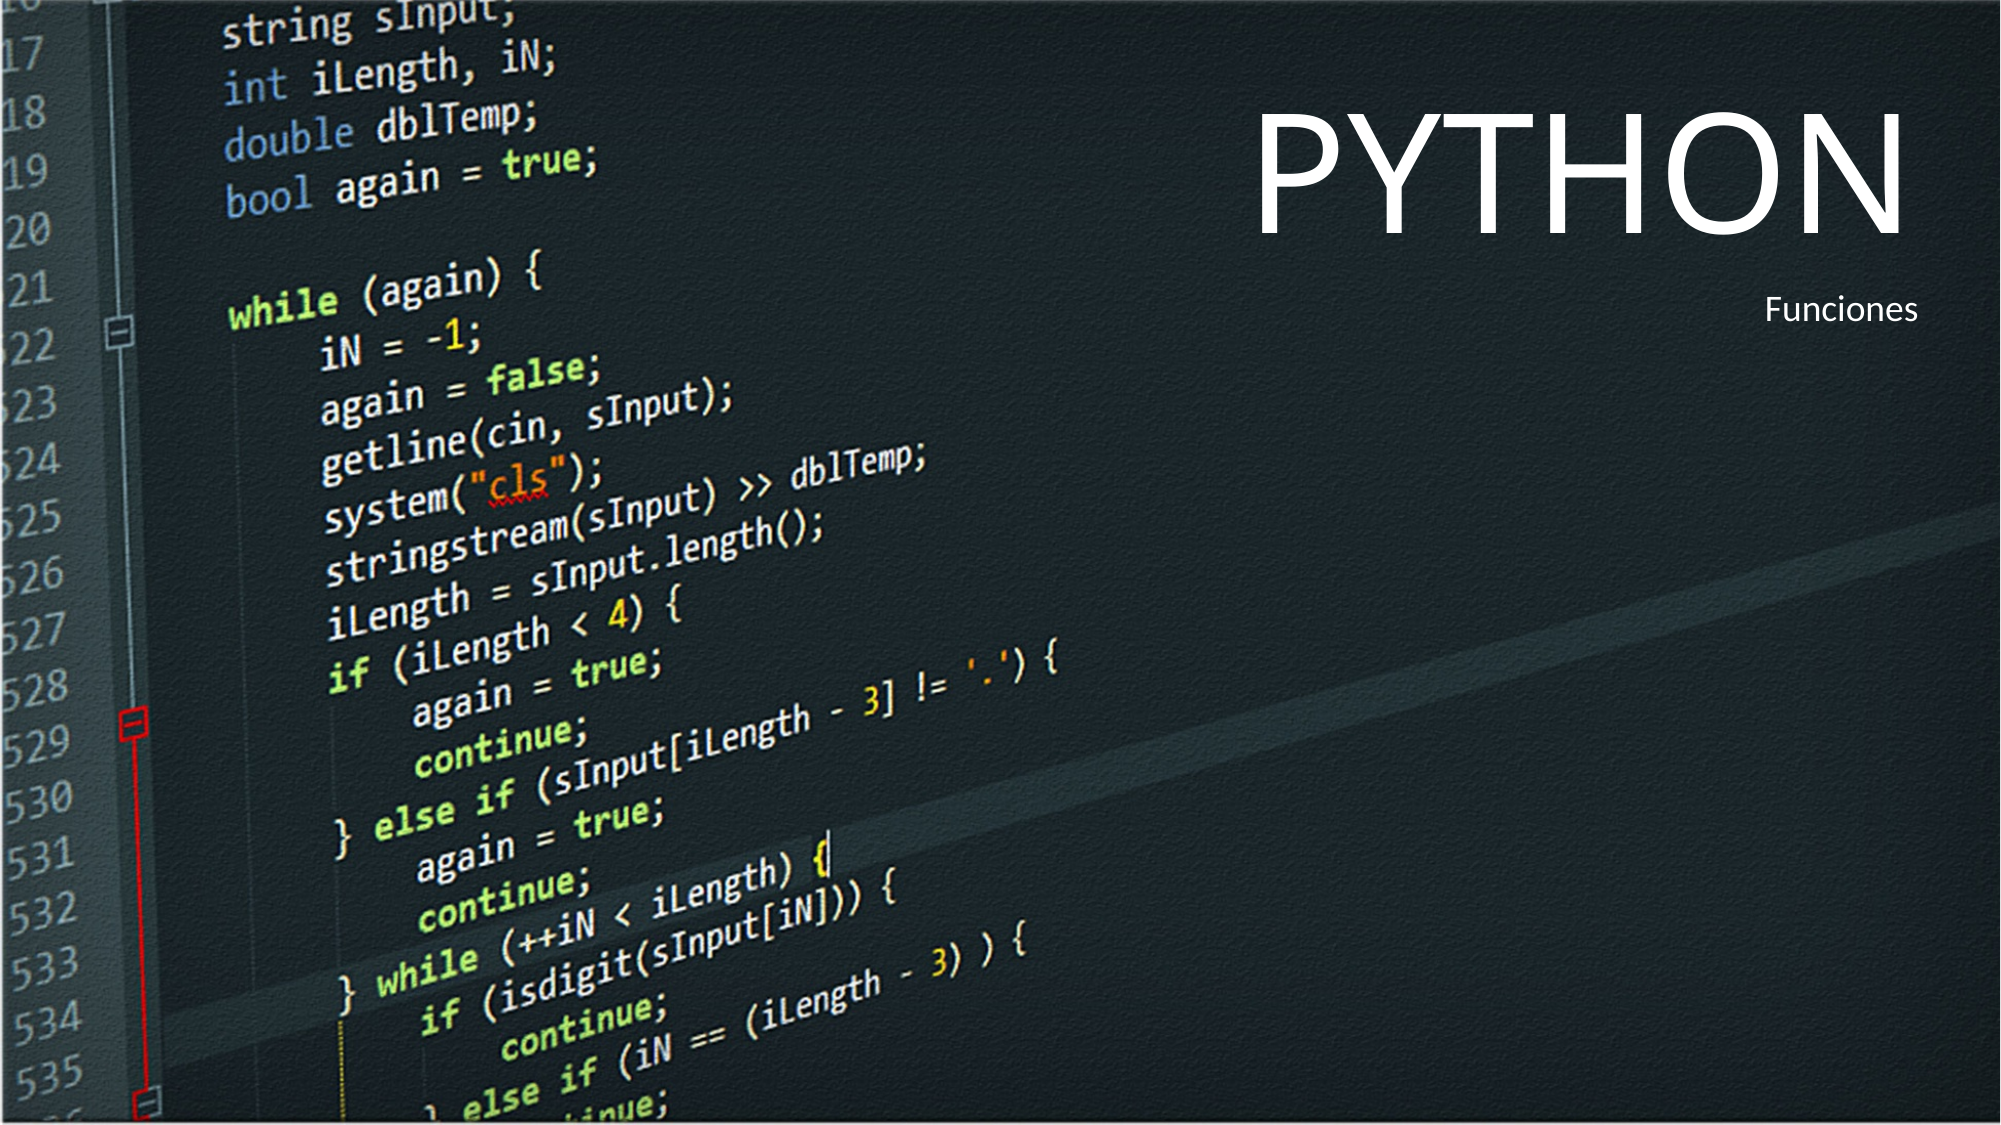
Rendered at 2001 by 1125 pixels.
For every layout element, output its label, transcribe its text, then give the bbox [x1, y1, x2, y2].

text_box Funciones [1229, 276, 1934, 337]
text_box PYTHON [1232, 59, 1931, 275]
picture [0, 0, 2001, 1125]
